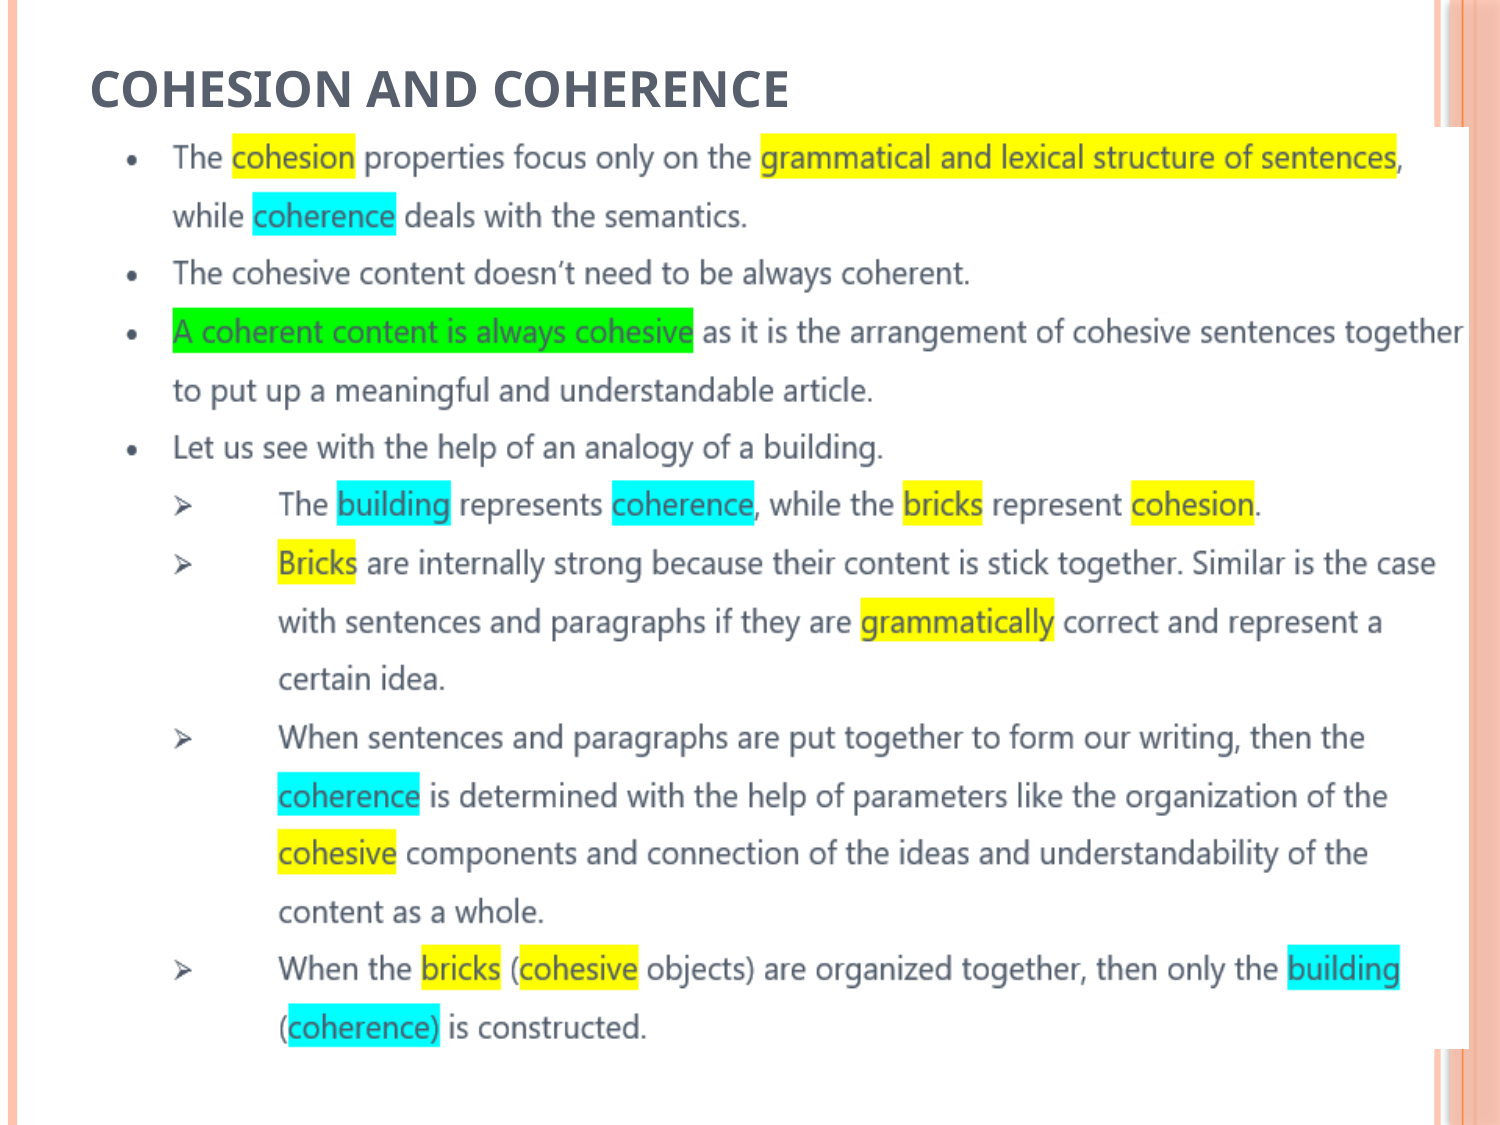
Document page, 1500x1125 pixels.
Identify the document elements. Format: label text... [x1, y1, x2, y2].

title Cohesion and Coherence [75, 45, 1300, 125]
picture [111, 126, 1470, 1050]
